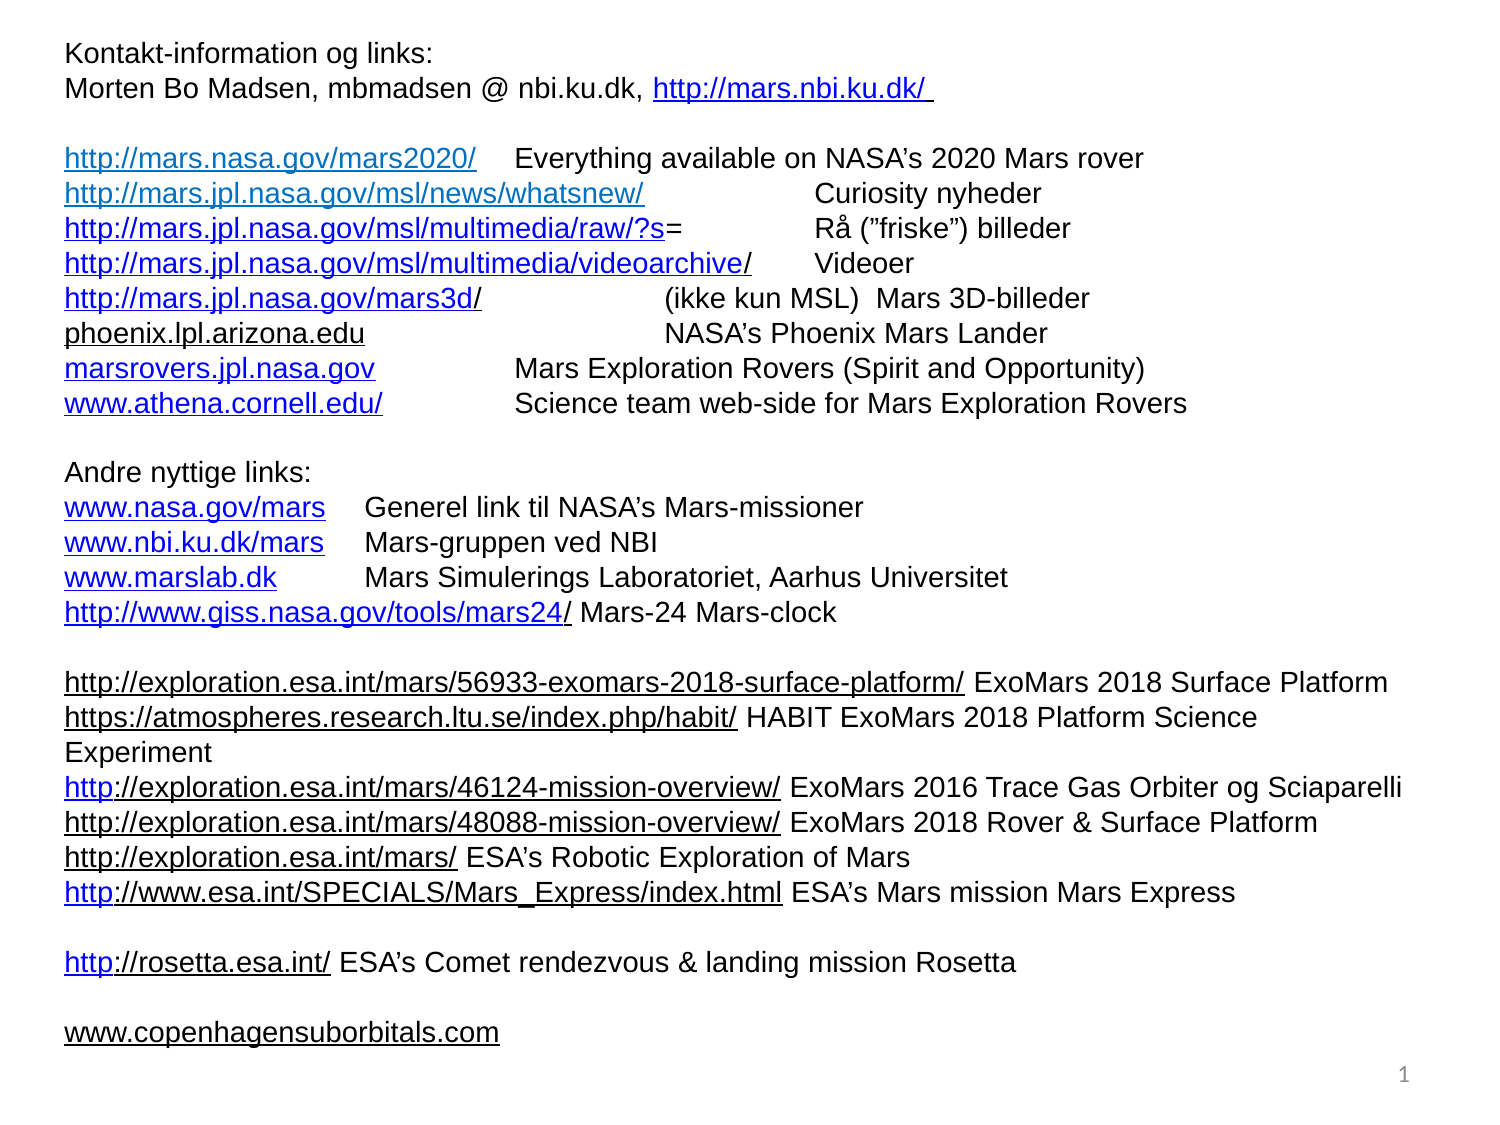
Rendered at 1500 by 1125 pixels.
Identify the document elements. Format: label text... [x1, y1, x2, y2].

slide_number 1 [1074, 1042, 1425, 1103]
text_box Kontakt-information og links: Morten Bo Madsen, mbmadsen @ nbi.ku.dk, http://mars.nbi.ku.dk/ http://mars.nasa.gov/mars2020/ Everything available on NASA’s 2020 Mars rover http://mars.jpl.nasa.gov/msl/news/whatsnew/ Curiosity nyheder http://mars.jpl.nasa.gov/msl/multimedia/raw/?s= Rå (”friske”) billeder http://mars.jpl.nasa.gov/msl/multimedia/videoarchive/ Videoer http://mars.jpl.nasa.gov/mars3d/ (ikke kun MSL) Mars 3D-billeder phoenix.lpl.arizona.edu NASA’s Phoenix Mars Lander marsrovers.jpl.nasa.gov Mars Exploration Rovers (Spirit and Opportunity) www.athena.cornell.edu/ Science team web-side for Mars Exploration Rovers Andre nyttige links: www.nasa.gov/mars Generel link til NASA’s Mars-missioner www.nbi.ku.dk/mars Mars-gruppen ved NBI www.marslab.dk Mars Simulerings Laboratoriet, Aarhus Universitet http://www.giss.nasa.gov/tools/mars24/ Mars-24 Mars-clock http://exploration.esa.int/mars/56933-exomars-2018-surface-platform/ ExoMars 2018 Surface Platform https://atmospheres.research.ltu.se/index.php/habit/ HABIT ExoMars 2018 Platform Science Experiment http://exploration.esa.int/mars/46124-mission-overview/ ExoMars 2016 Trace Gas Orbiter og Sciaparelli http://exploration.esa.int/mars/48088-mission-overview/ ExoMars 2018 Rover & Surface Platform http://exploration.esa.int/mars/ ESA’s Robotic Exploration of Mars http://www.esa.int/SPECIALS/Mars_Express/index.html ESA’s Mars mission Mars Express http://rosetta.esa.int/ ESA’s Comet rendezvous & landing mission Rosetta www.copenhagensuborbitals.com [49, 26, 1420, 1056]
